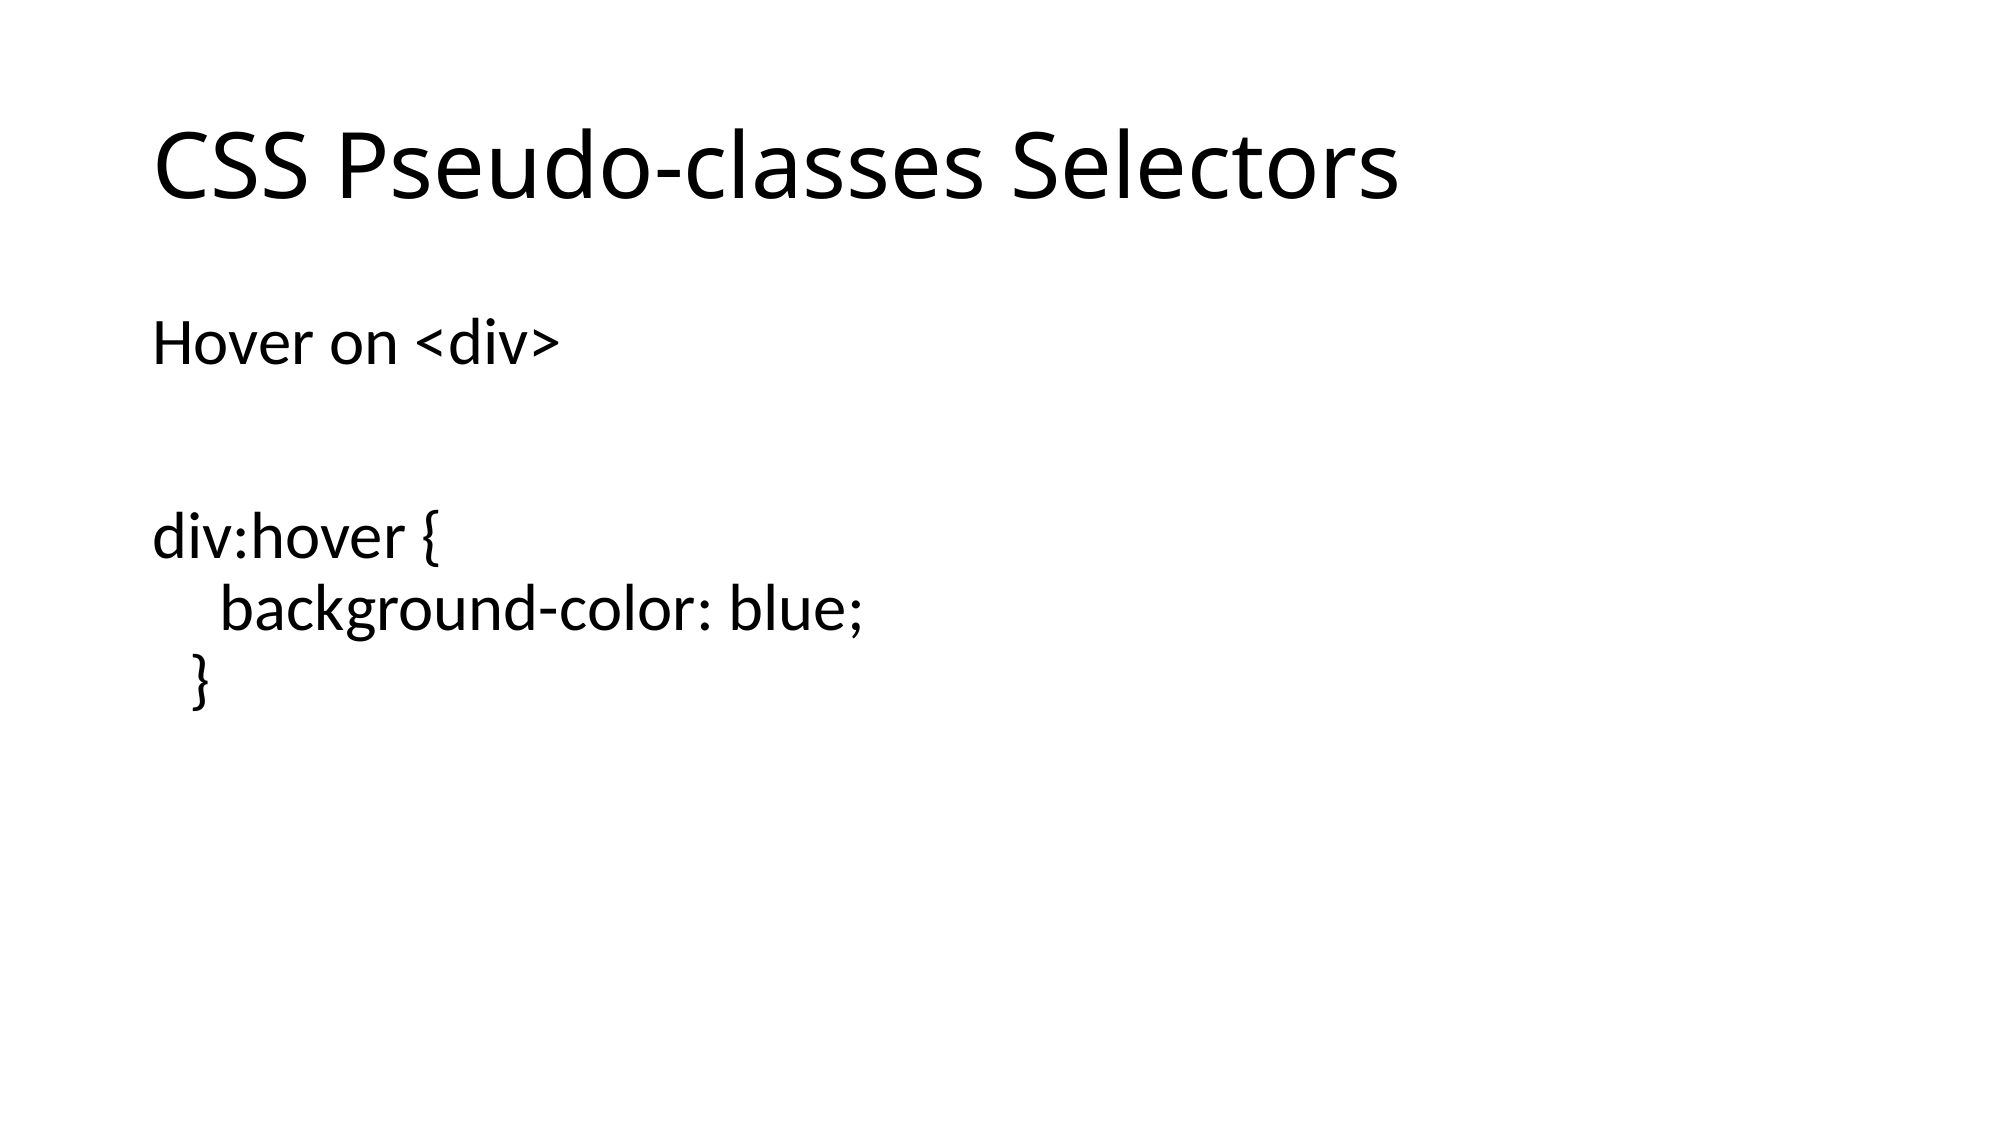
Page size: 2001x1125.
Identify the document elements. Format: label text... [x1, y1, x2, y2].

title CSS Pseudo-classes Selectors [137, 59, 1863, 278]
list Hover on <div> div:hover { background-color: blue; } [137, 299, 1863, 1014]
